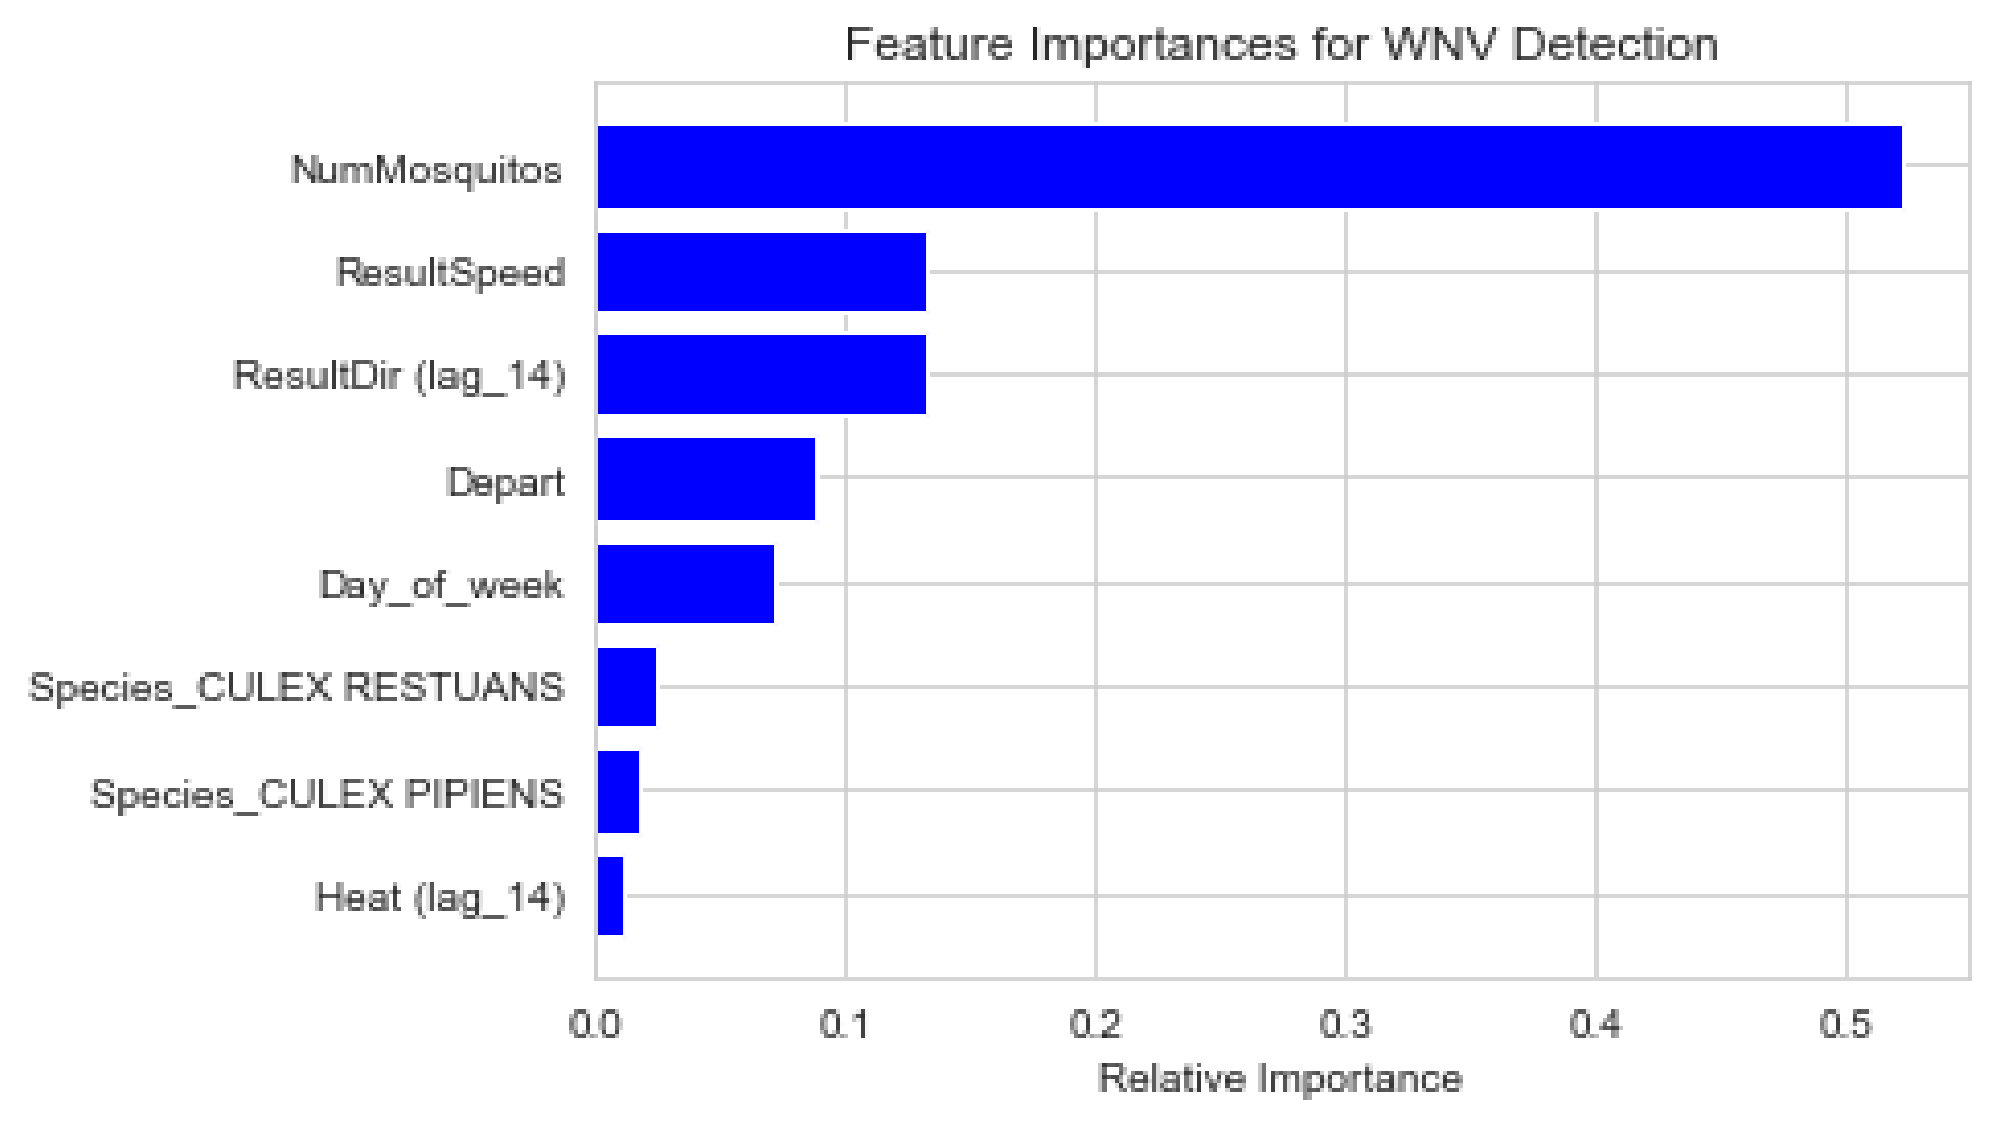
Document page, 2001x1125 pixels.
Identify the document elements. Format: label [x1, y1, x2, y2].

list [0, 0, 2000, 1125]
